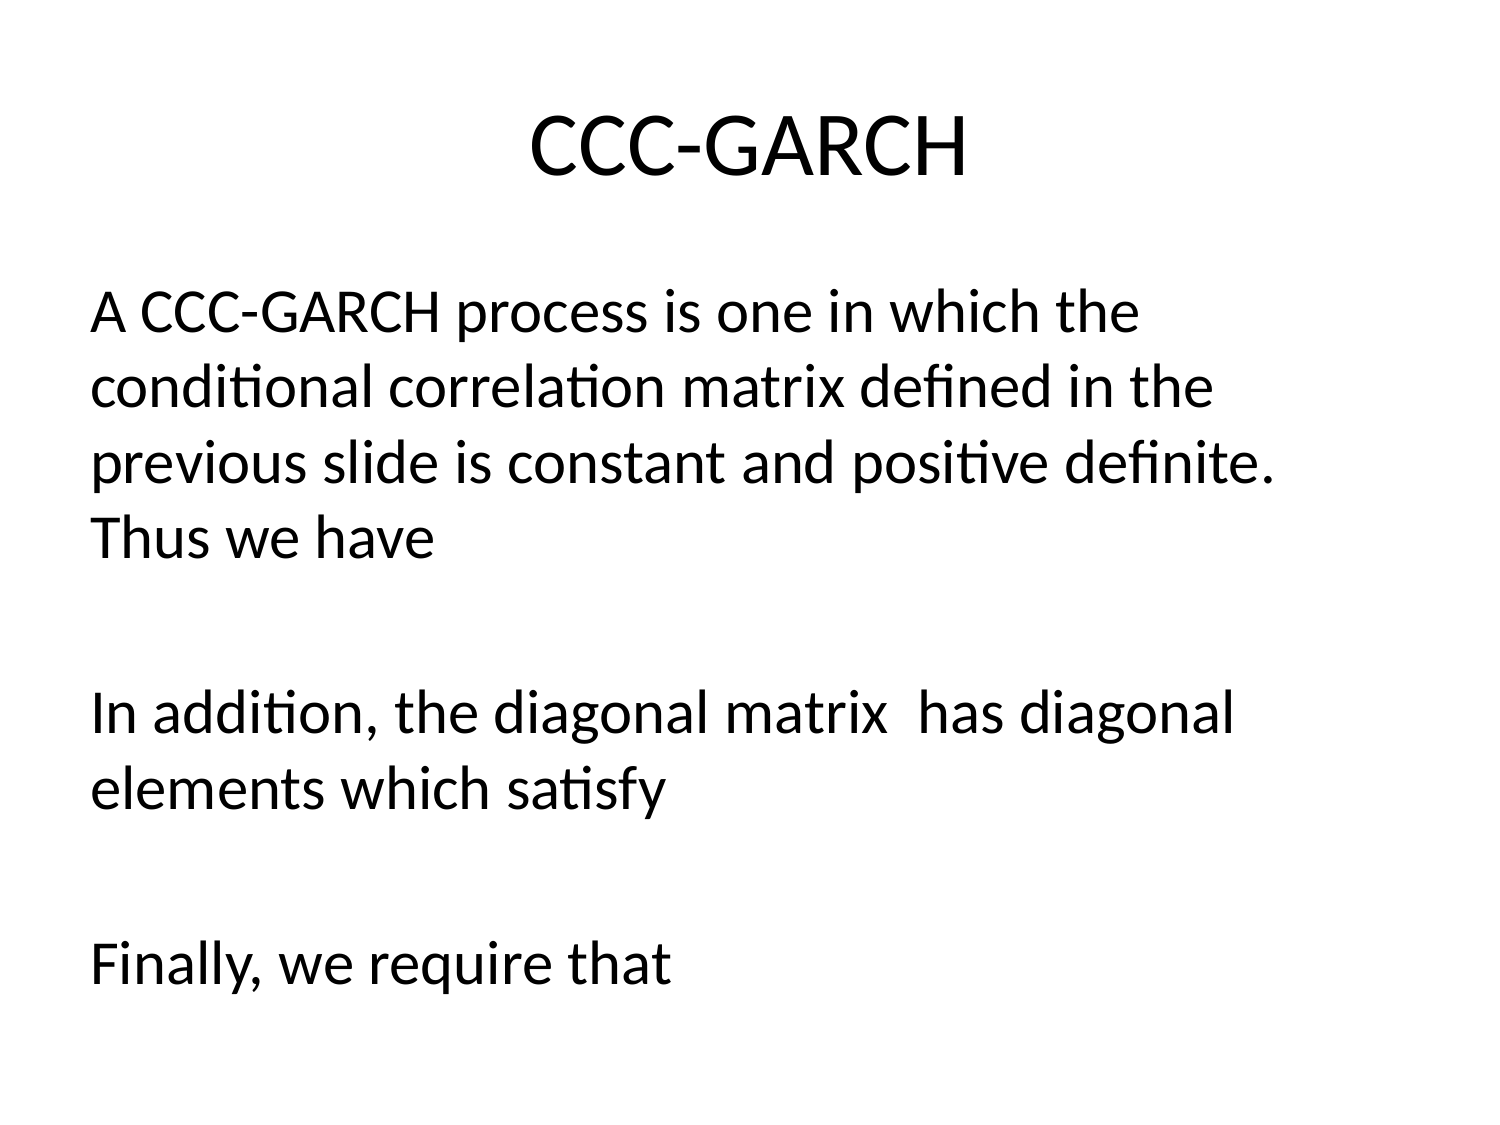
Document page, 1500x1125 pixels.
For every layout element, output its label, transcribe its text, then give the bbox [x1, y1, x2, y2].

title CCC-GARCH [75, 45, 1425, 233]
